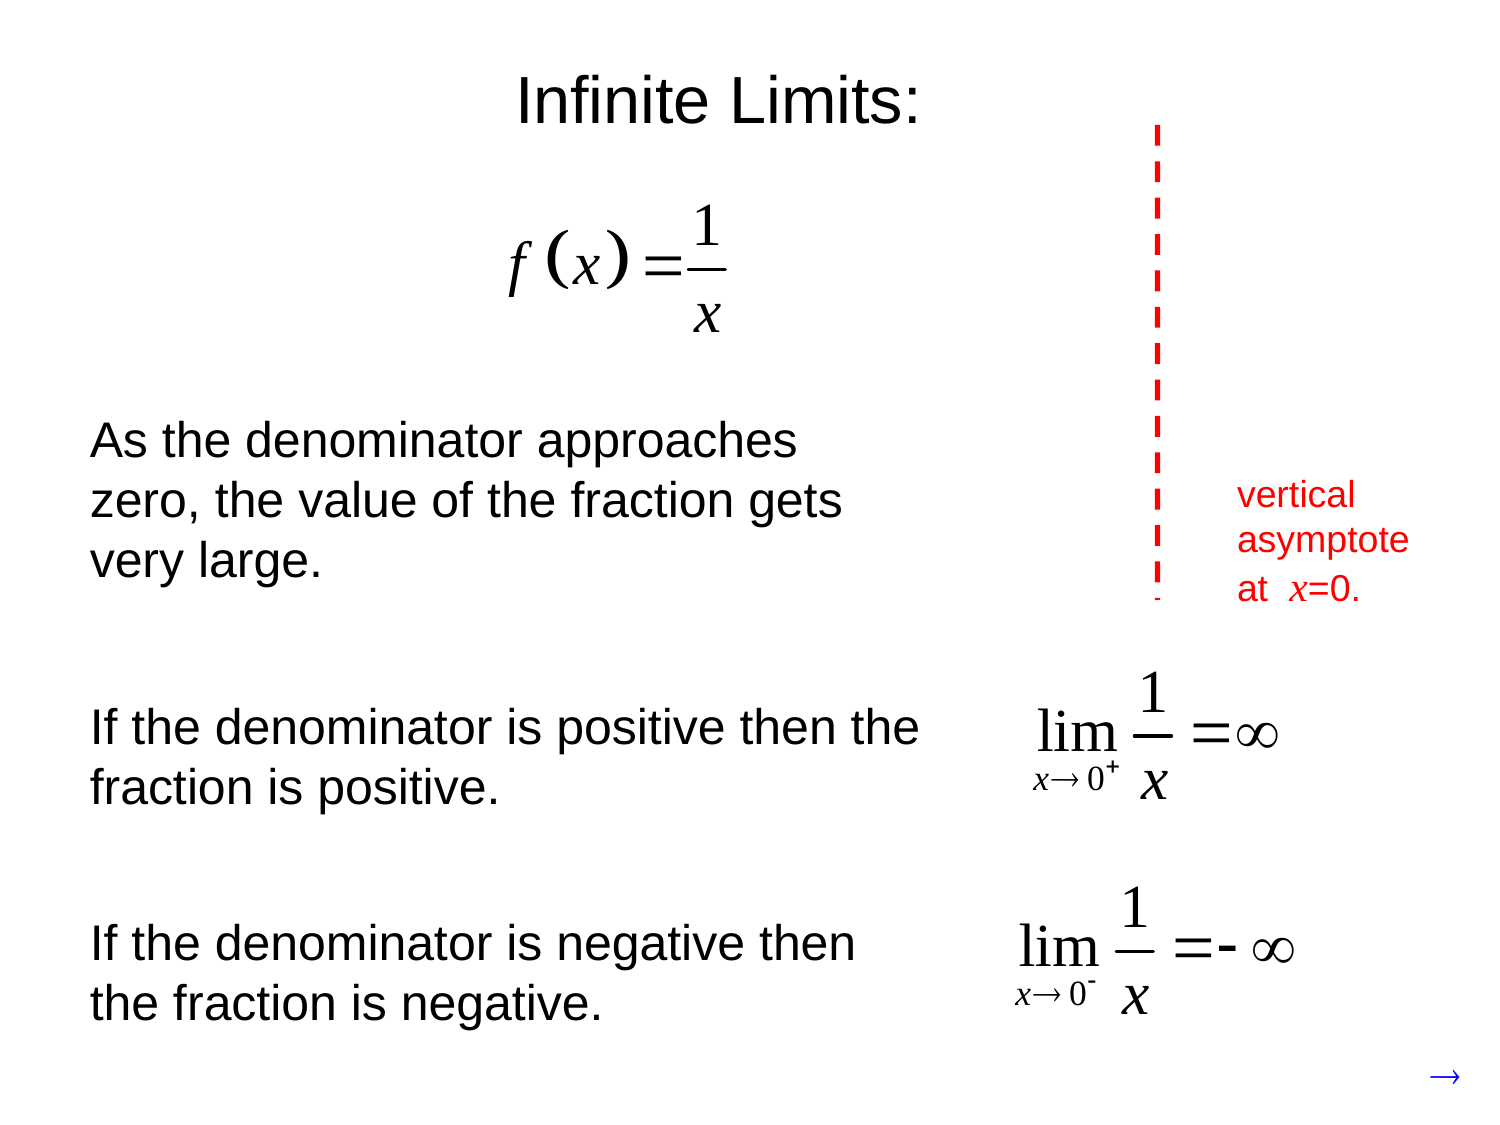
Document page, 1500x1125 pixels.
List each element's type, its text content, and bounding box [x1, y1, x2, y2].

text_box If the denominator is negative then the fraction is negative. [75, 902, 941, 1038]
picture [724, 74, 1500, 650]
text_box If the denominator is positive then the fraction is positive. [75, 687, 941, 823]
text_box As the denominator approaches zero, the value of the fraction gets very large. [75, 399, 724, 595]
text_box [1004, 869, 1306, 1028]
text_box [1424, 1062, 1473, 1098]
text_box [1022, 654, 1288, 813]
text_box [487, 187, 738, 346]
text_box Infinite Limits: [500, 49, 937, 145]
